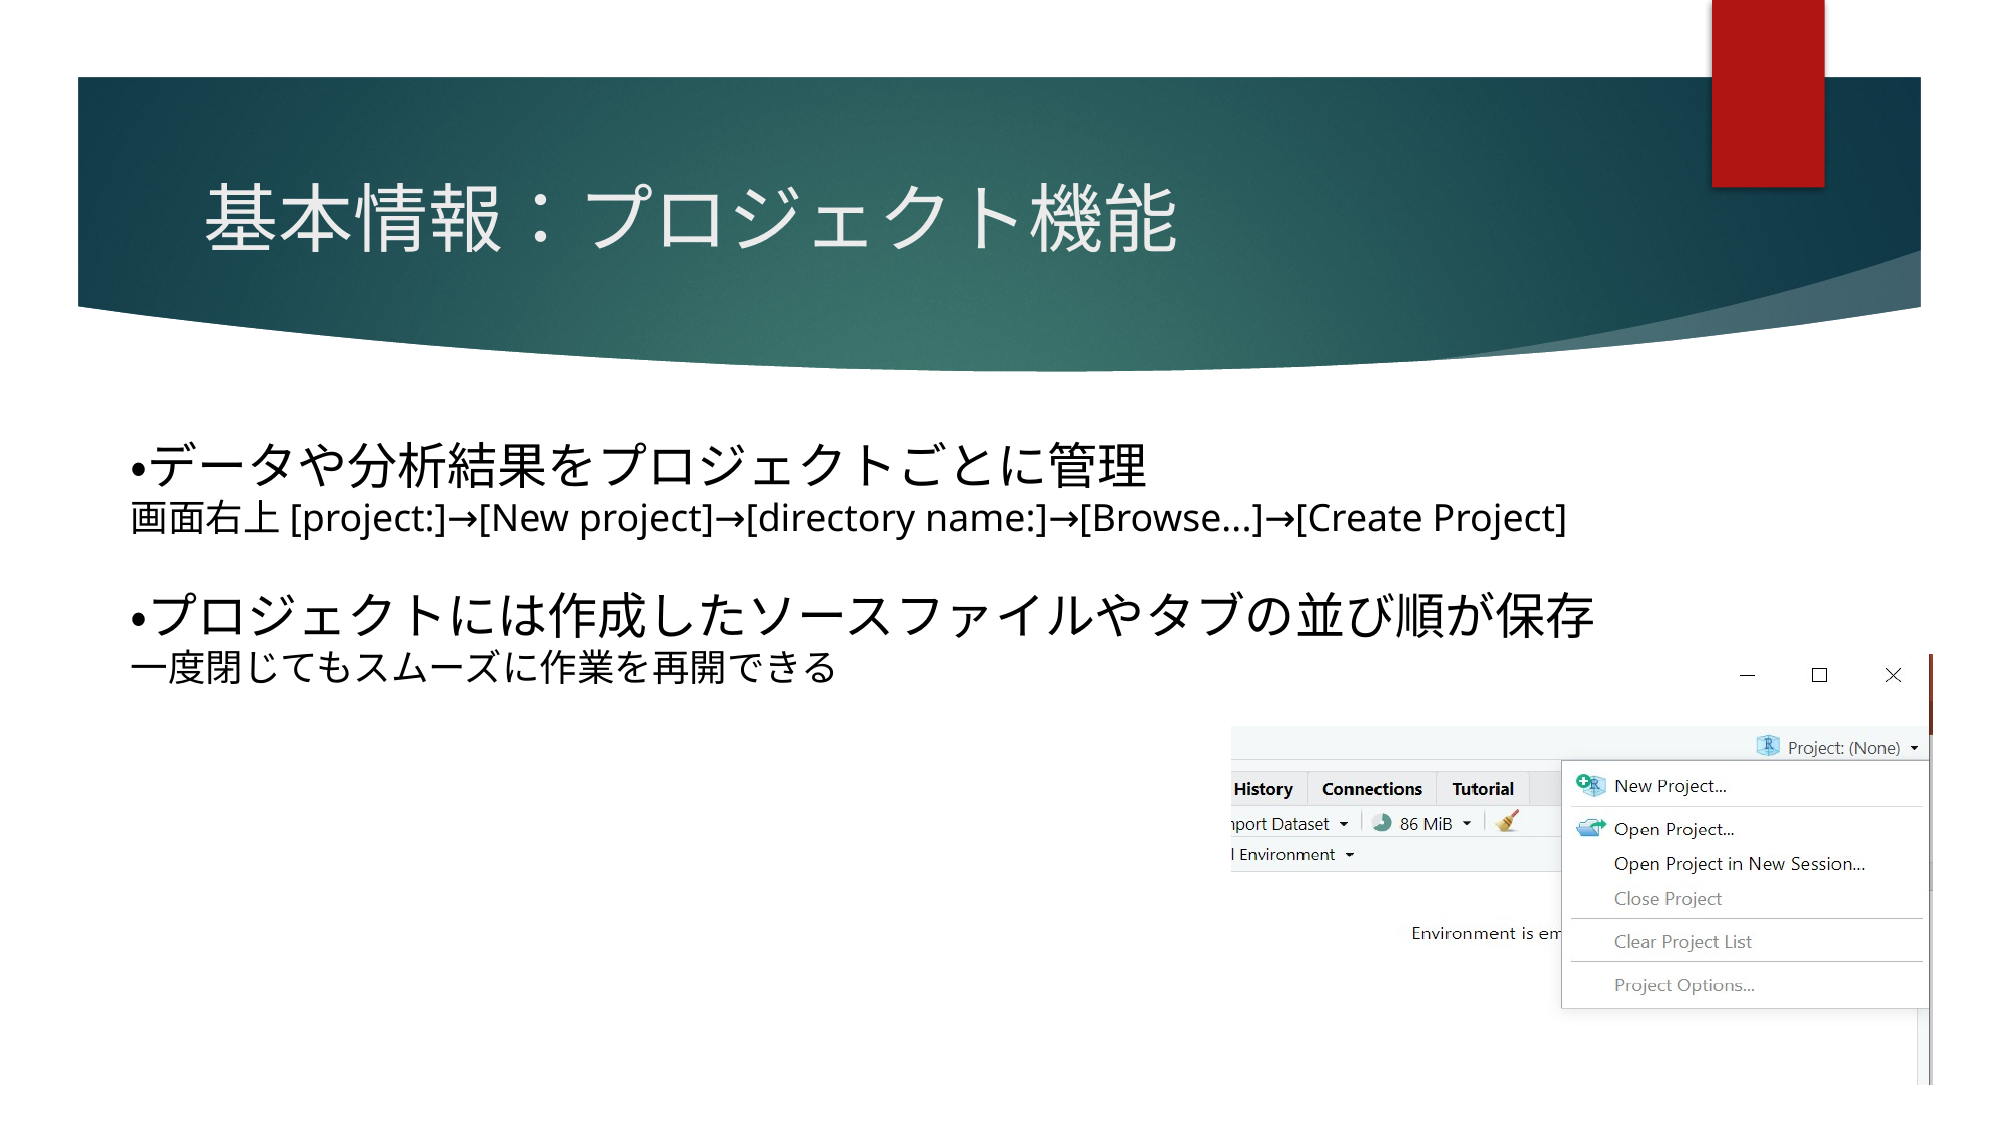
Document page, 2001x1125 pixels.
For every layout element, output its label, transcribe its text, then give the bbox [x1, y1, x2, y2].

text_box ・データや分析結果をプロジェクトごとに管理 画面右上[project:]→[New project]→[directory name:]→[Browse...]→[Create Project] ・プロジェクトには作成したソースファイルやタブの並び順が保存 一度閉じてもスムーズに作業を再開できる [115, 426, 1844, 697]
picture [1231, 654, 1934, 1085]
title 基本情報：プロジェクト機能 [188, 158, 1637, 275]
